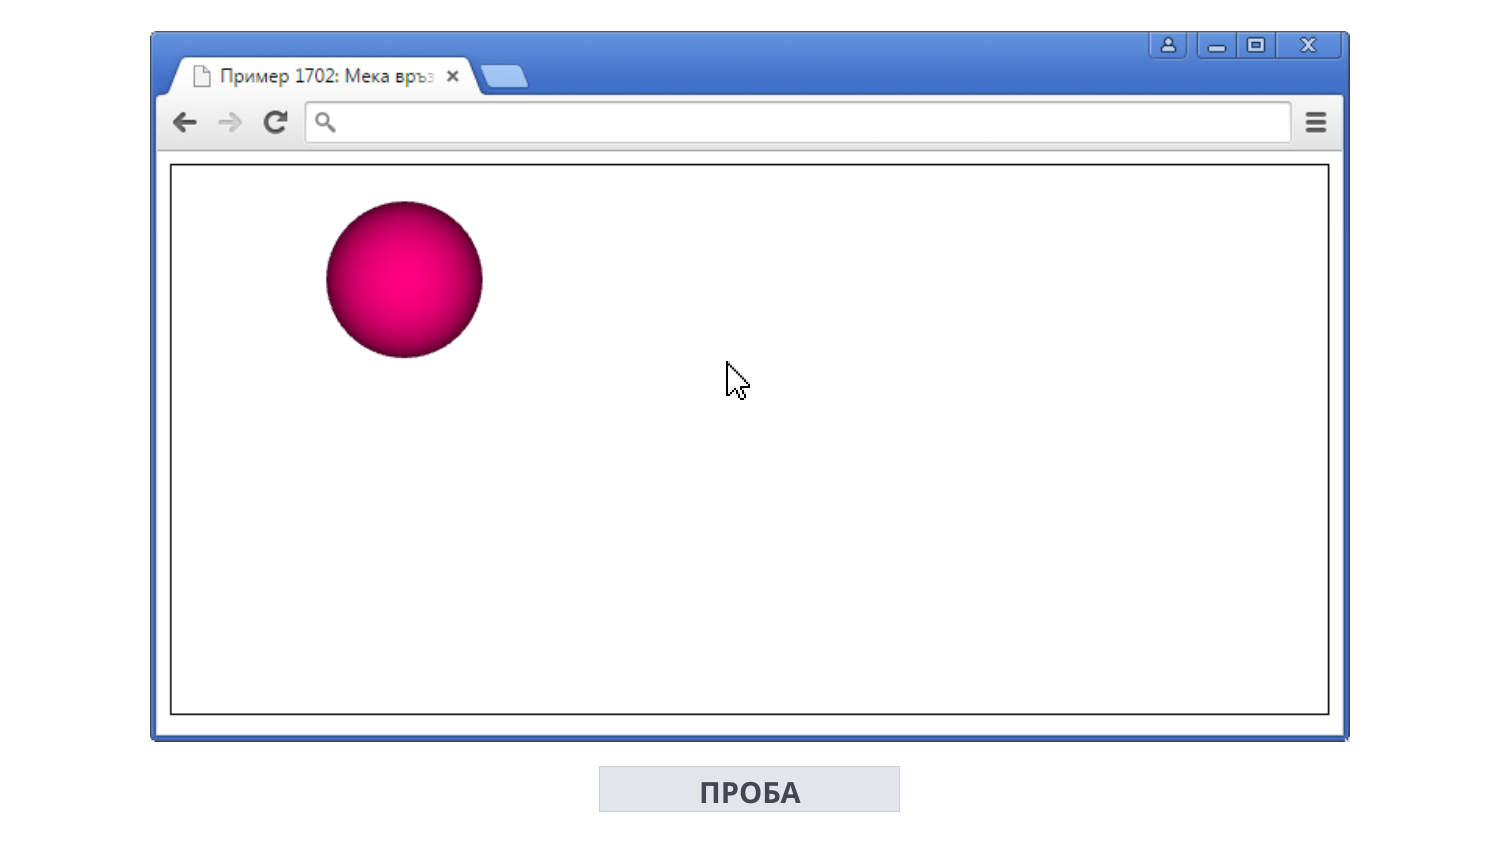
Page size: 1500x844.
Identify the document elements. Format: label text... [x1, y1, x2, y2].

text_box ПРОБА [599, 766, 900, 812]
picture [149, 31, 1351, 742]
